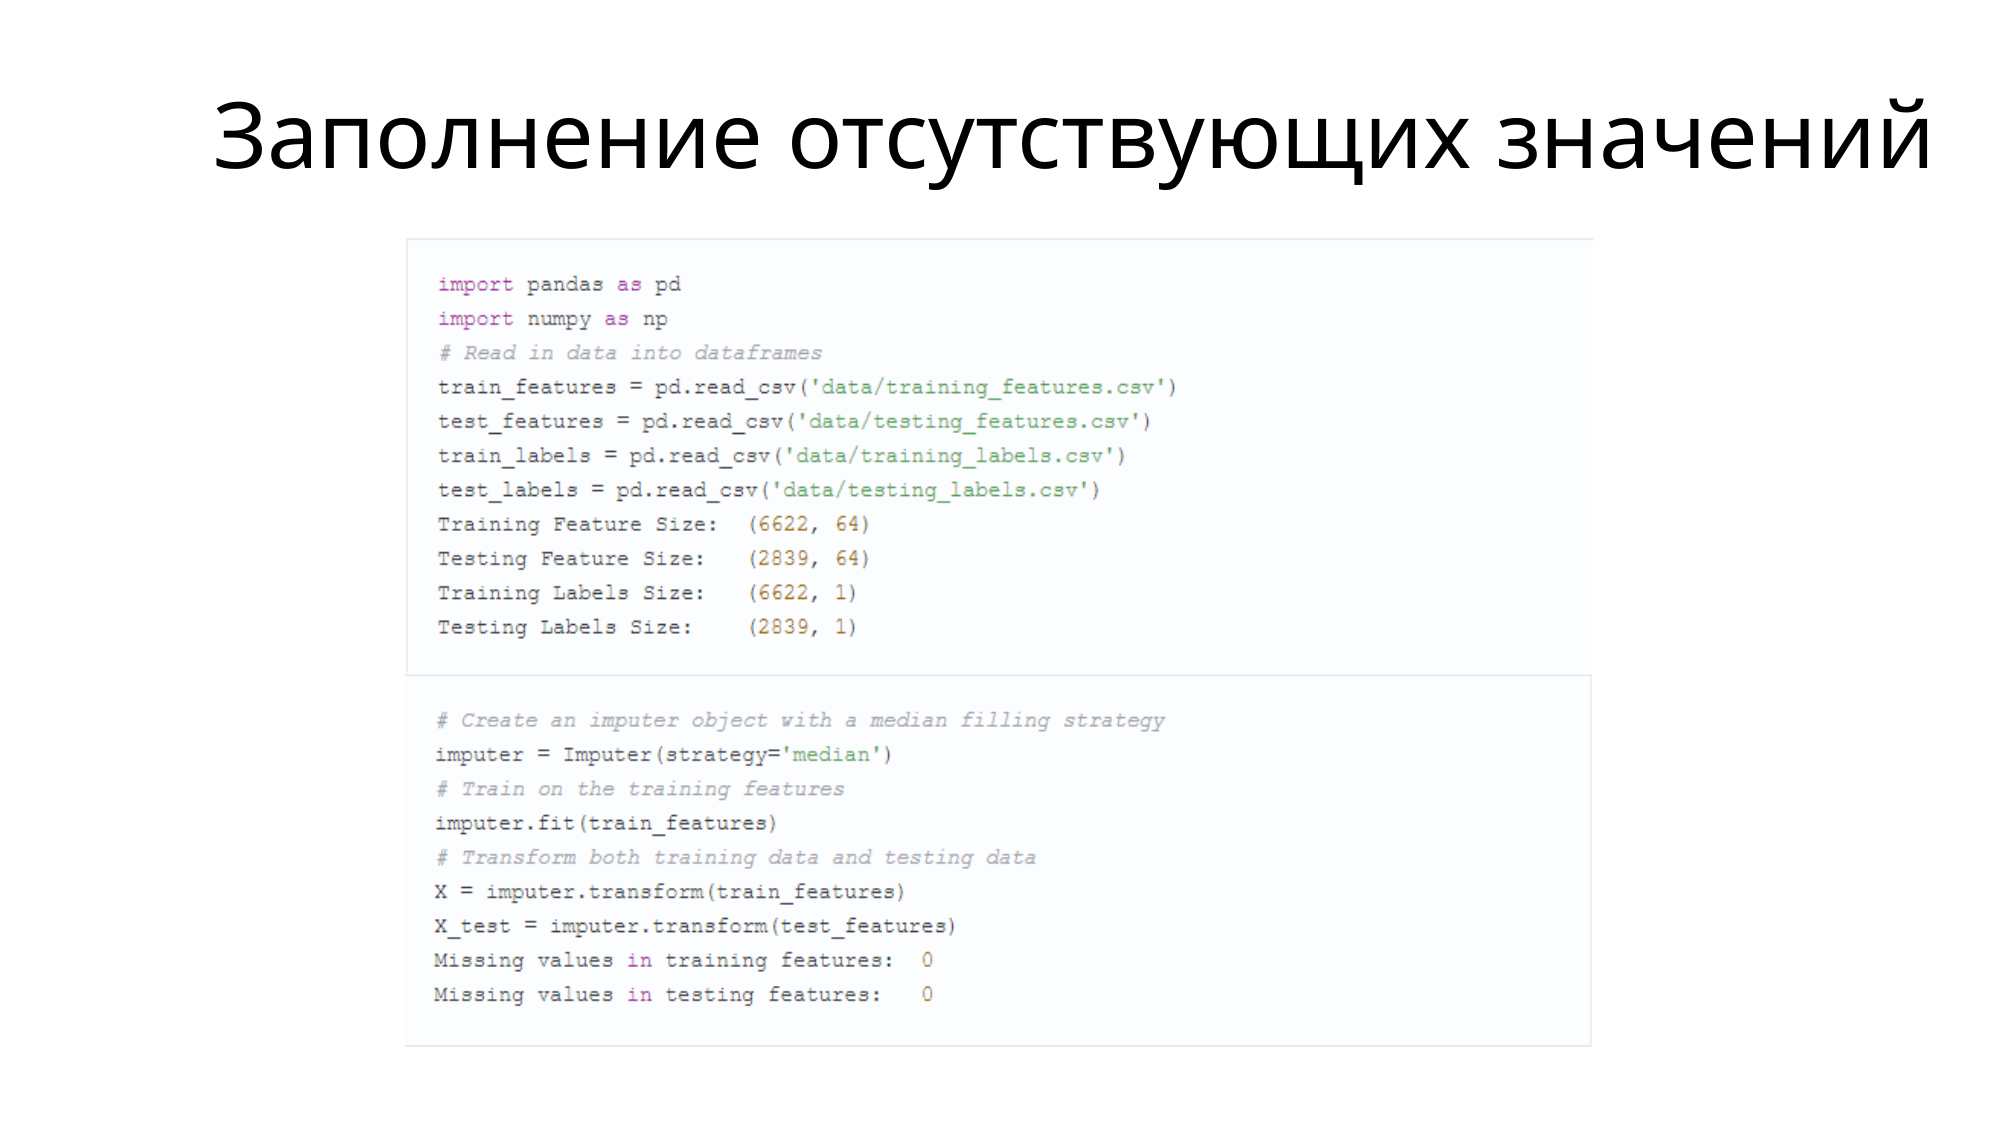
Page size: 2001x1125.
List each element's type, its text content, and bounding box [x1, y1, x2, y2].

title Заполнение отсутствующих значений [0, 0, 2000, 278]
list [405, 237, 1595, 1047]
